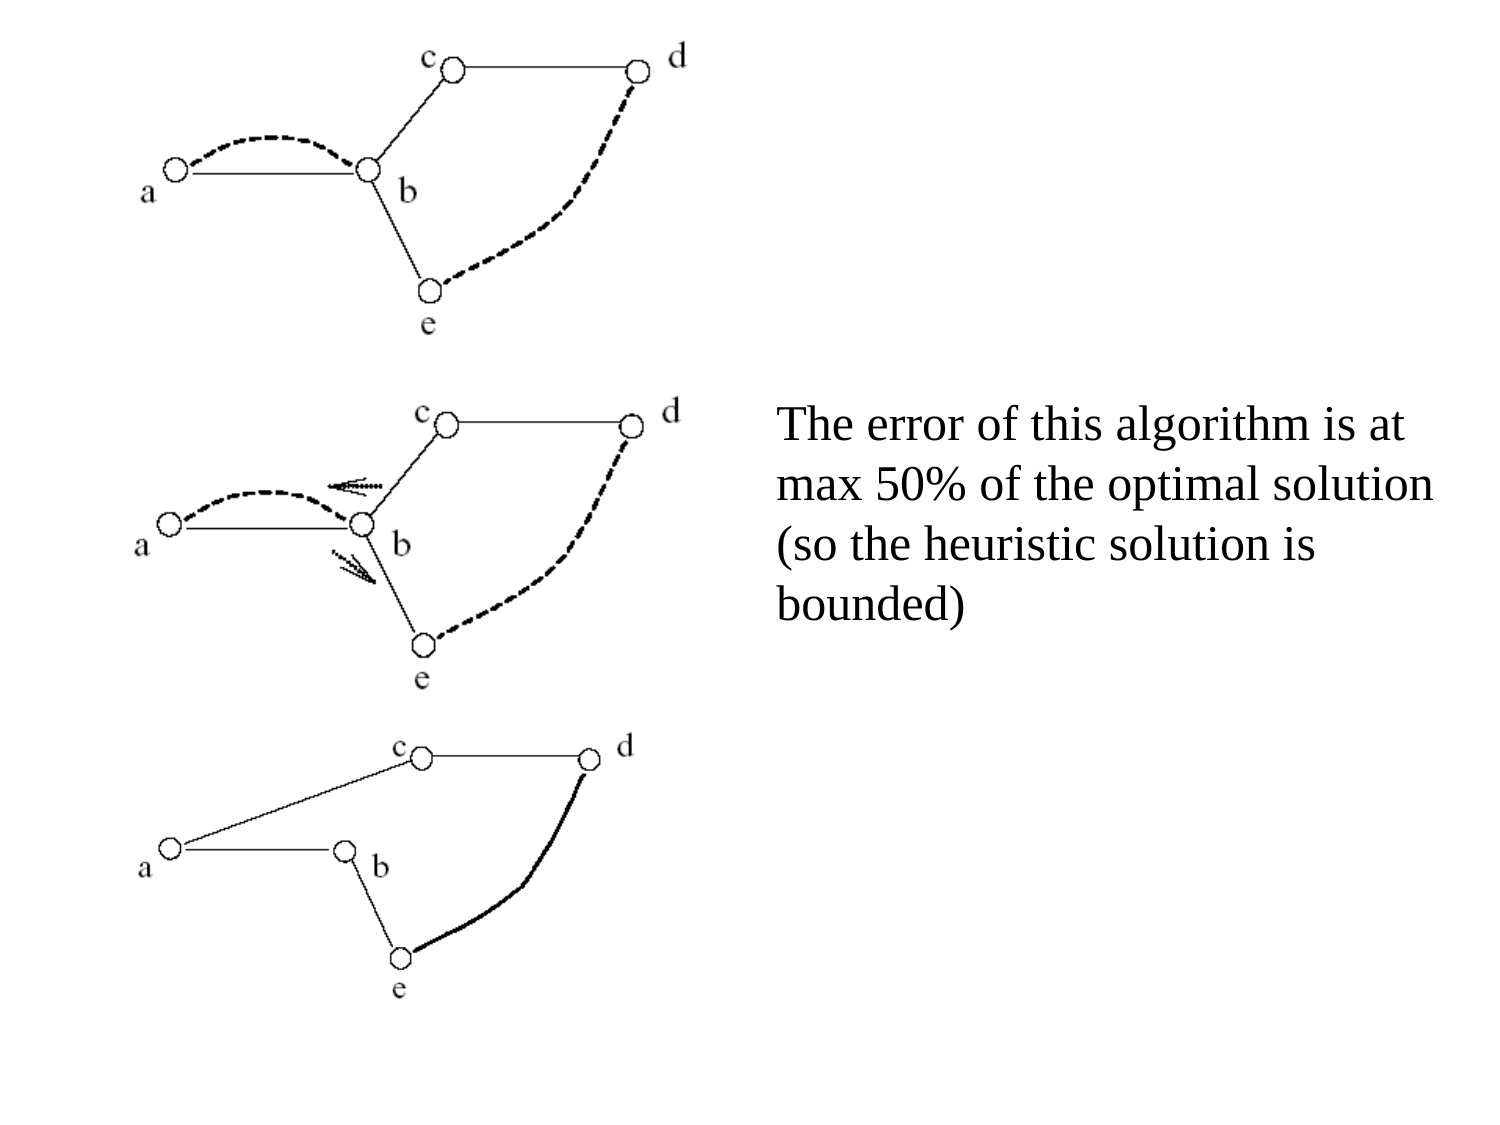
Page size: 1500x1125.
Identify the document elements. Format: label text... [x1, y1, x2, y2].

text_box The error of this algorithm is at max 50% of the optimal solution (so the heuristic solution is bounded) [761, 383, 1450, 698]
picture [99, 0, 727, 357]
picture [99, 362, 705, 1027]
